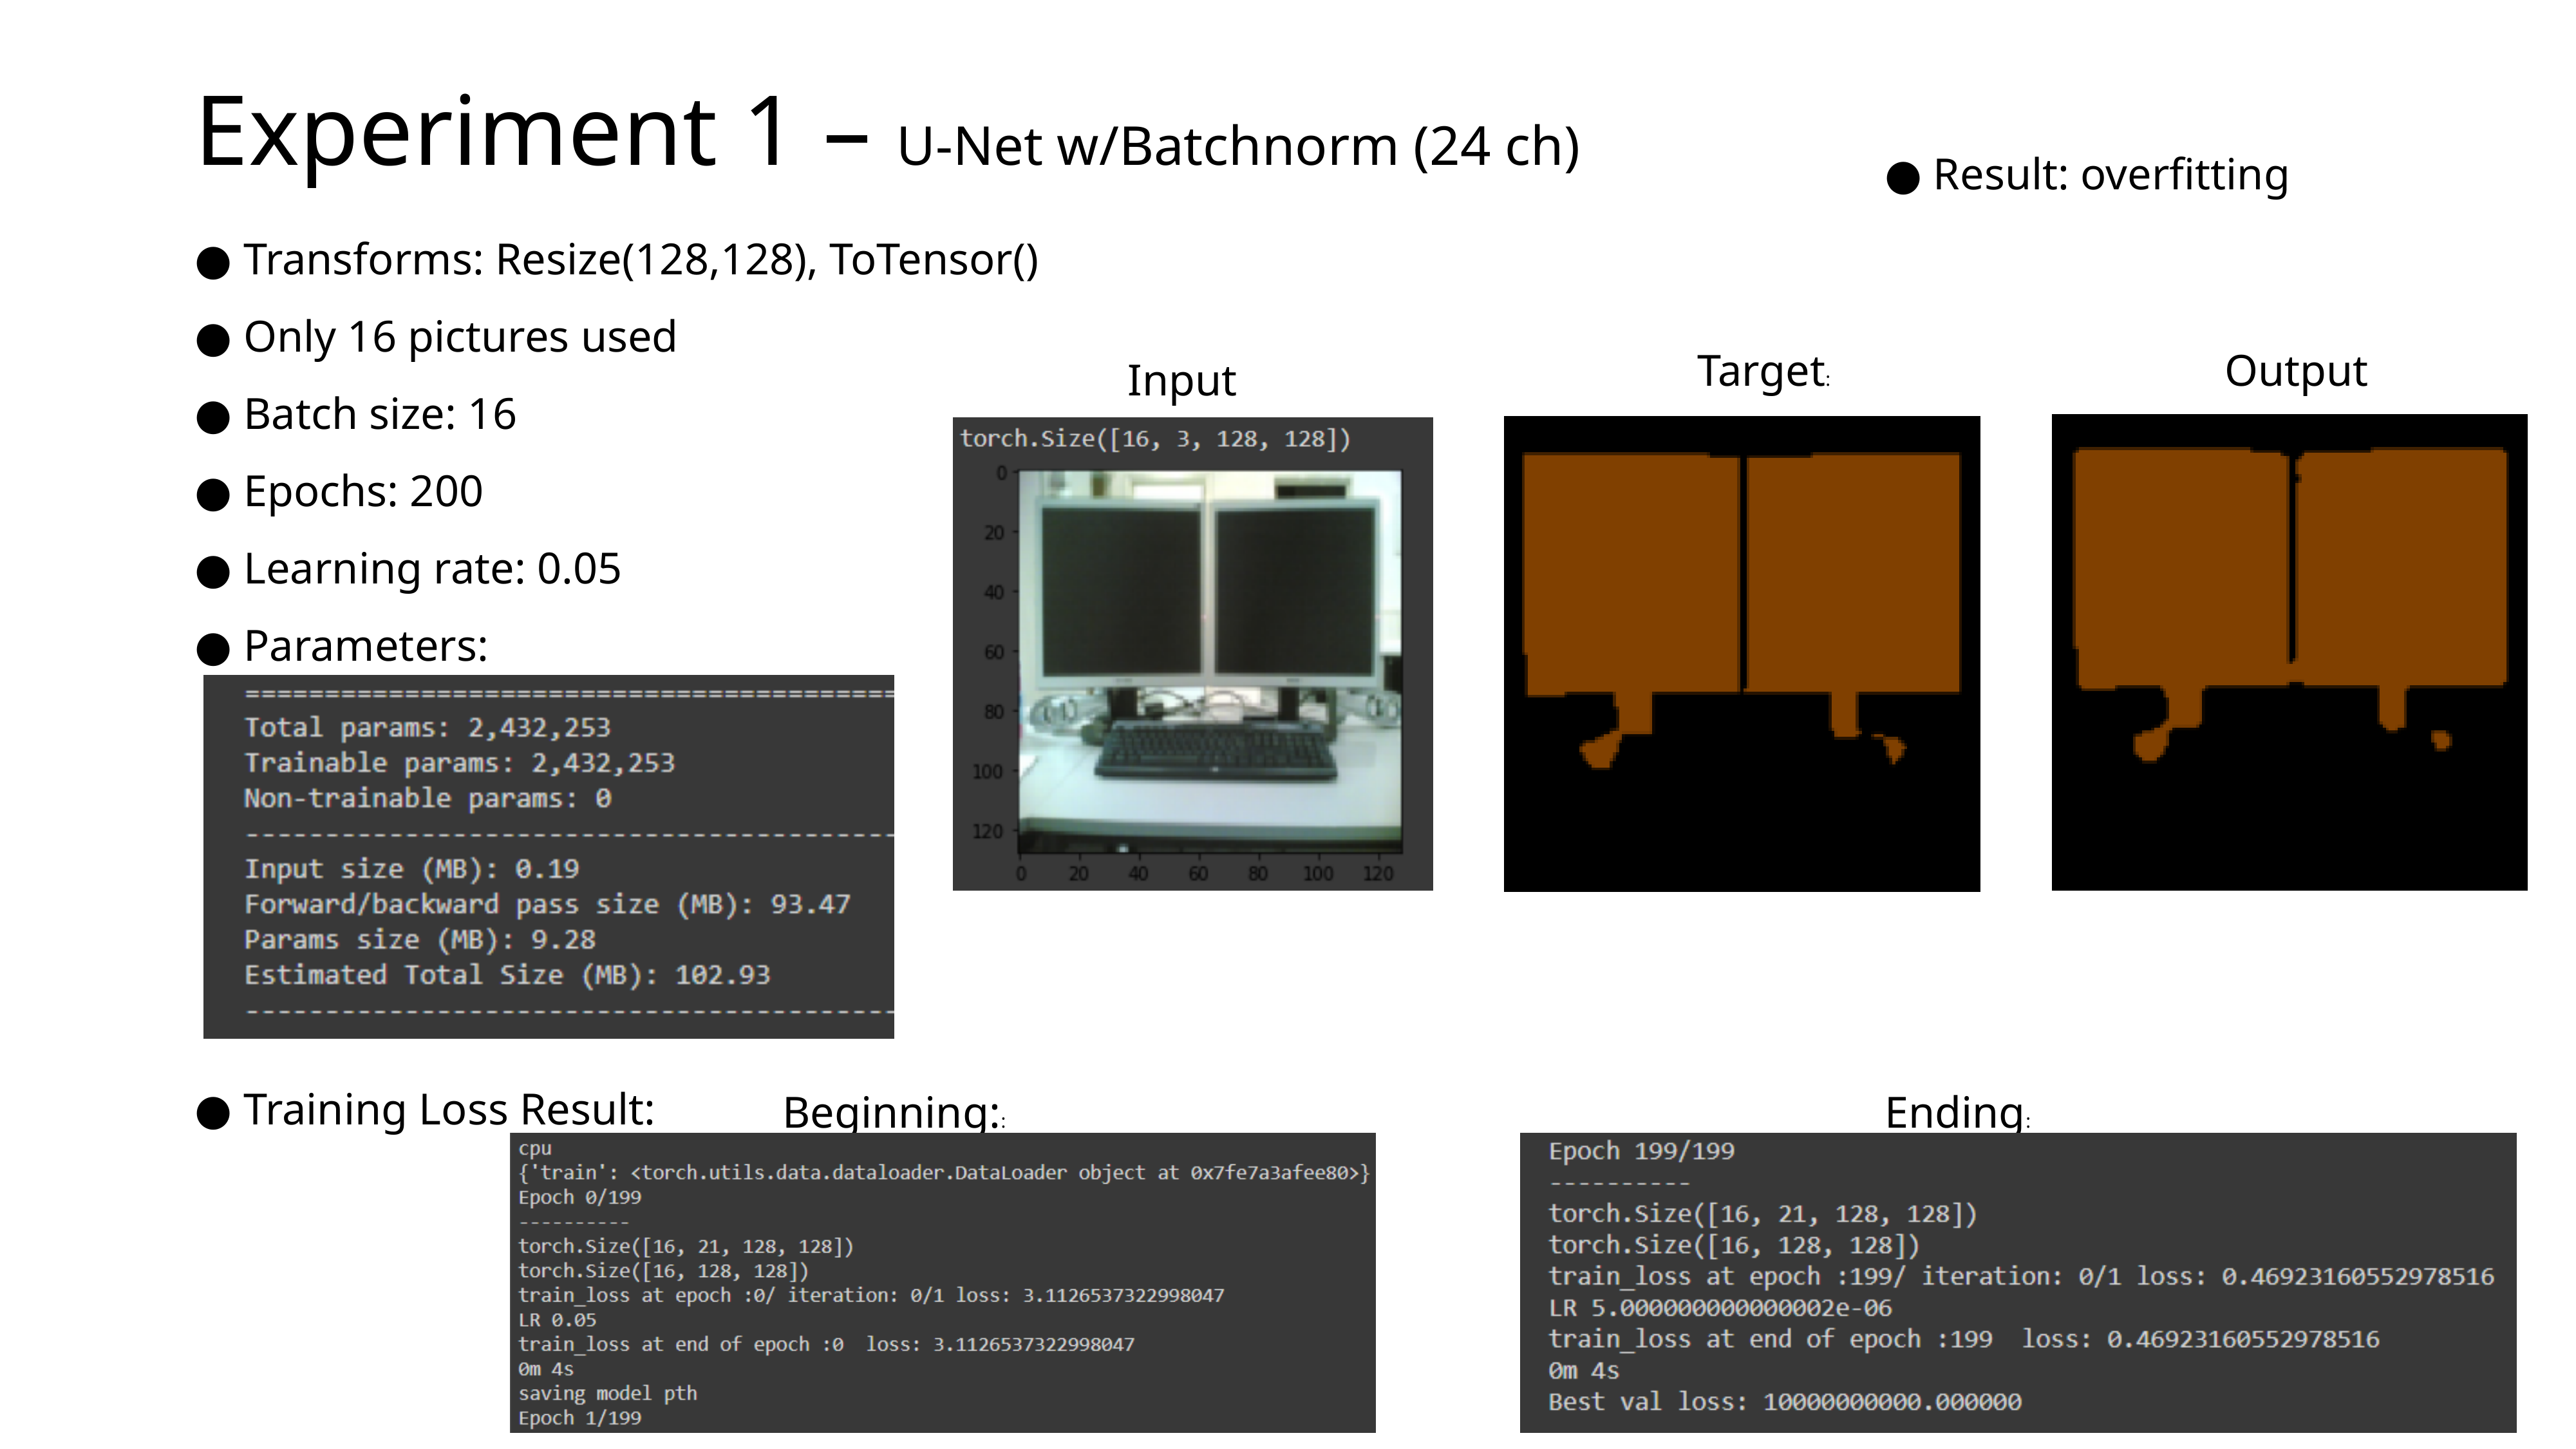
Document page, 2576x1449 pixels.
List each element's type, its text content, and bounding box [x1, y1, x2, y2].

text_box ● Transforms: Resize(128,128), ToTensor() ● Only 16 pictures used ● Batch size: 16 ● Epochs: 200 ● Learning rate: 0.05 ● Parameters: ● Training Loss Result: [185, 201, 2398, 328]
picture [510, 1133, 1376, 1433]
text_box Beginning:: [773, 1054, 1176, 1132]
text_box Ending: [1875, 1054, 2528, 1142]
text_box Target: [1688, 338, 1906, 415]
picture [1504, 415, 1980, 892]
picture [203, 675, 895, 1039]
picture [2051, 414, 2528, 891]
text_box Experiment 1 – U-Net w/Batchnorm (24 ch) [185, 64, 1963, 225]
picture [1520, 1133, 2517, 1433]
picture [953, 417, 1433, 891]
text_box Output [2215, 338, 2517, 413]
text_box ● Result: overfitting [1875, 117, 2373, 204]
text_box Input [1118, 322, 1336, 410]
